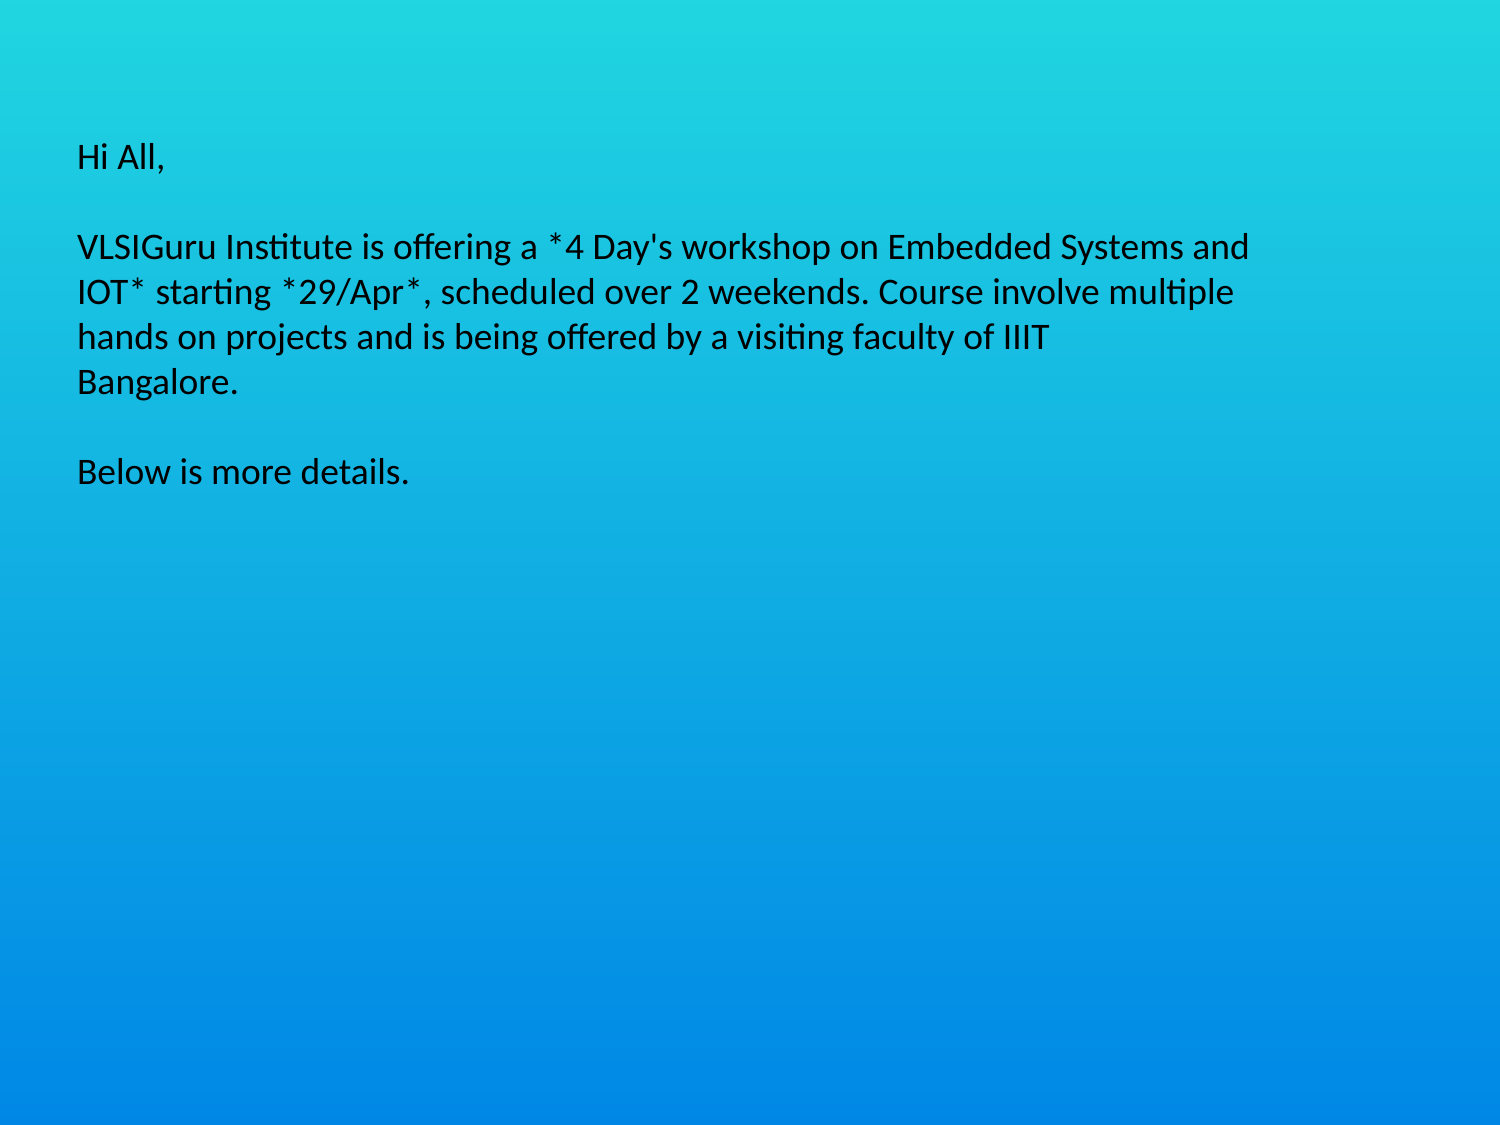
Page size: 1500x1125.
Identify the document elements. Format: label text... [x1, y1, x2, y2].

text_box Hi All, VLSIGuru Institute is offering a *4 Day's workshop on Embedded Systems and IOT* starting *29/Apr*, scheduled over 2 weekends. Course involve multiple hands on projects and is being offered by a visiting faculty of IIIT Bangalore. Below is more details. [62, 124, 1425, 545]
